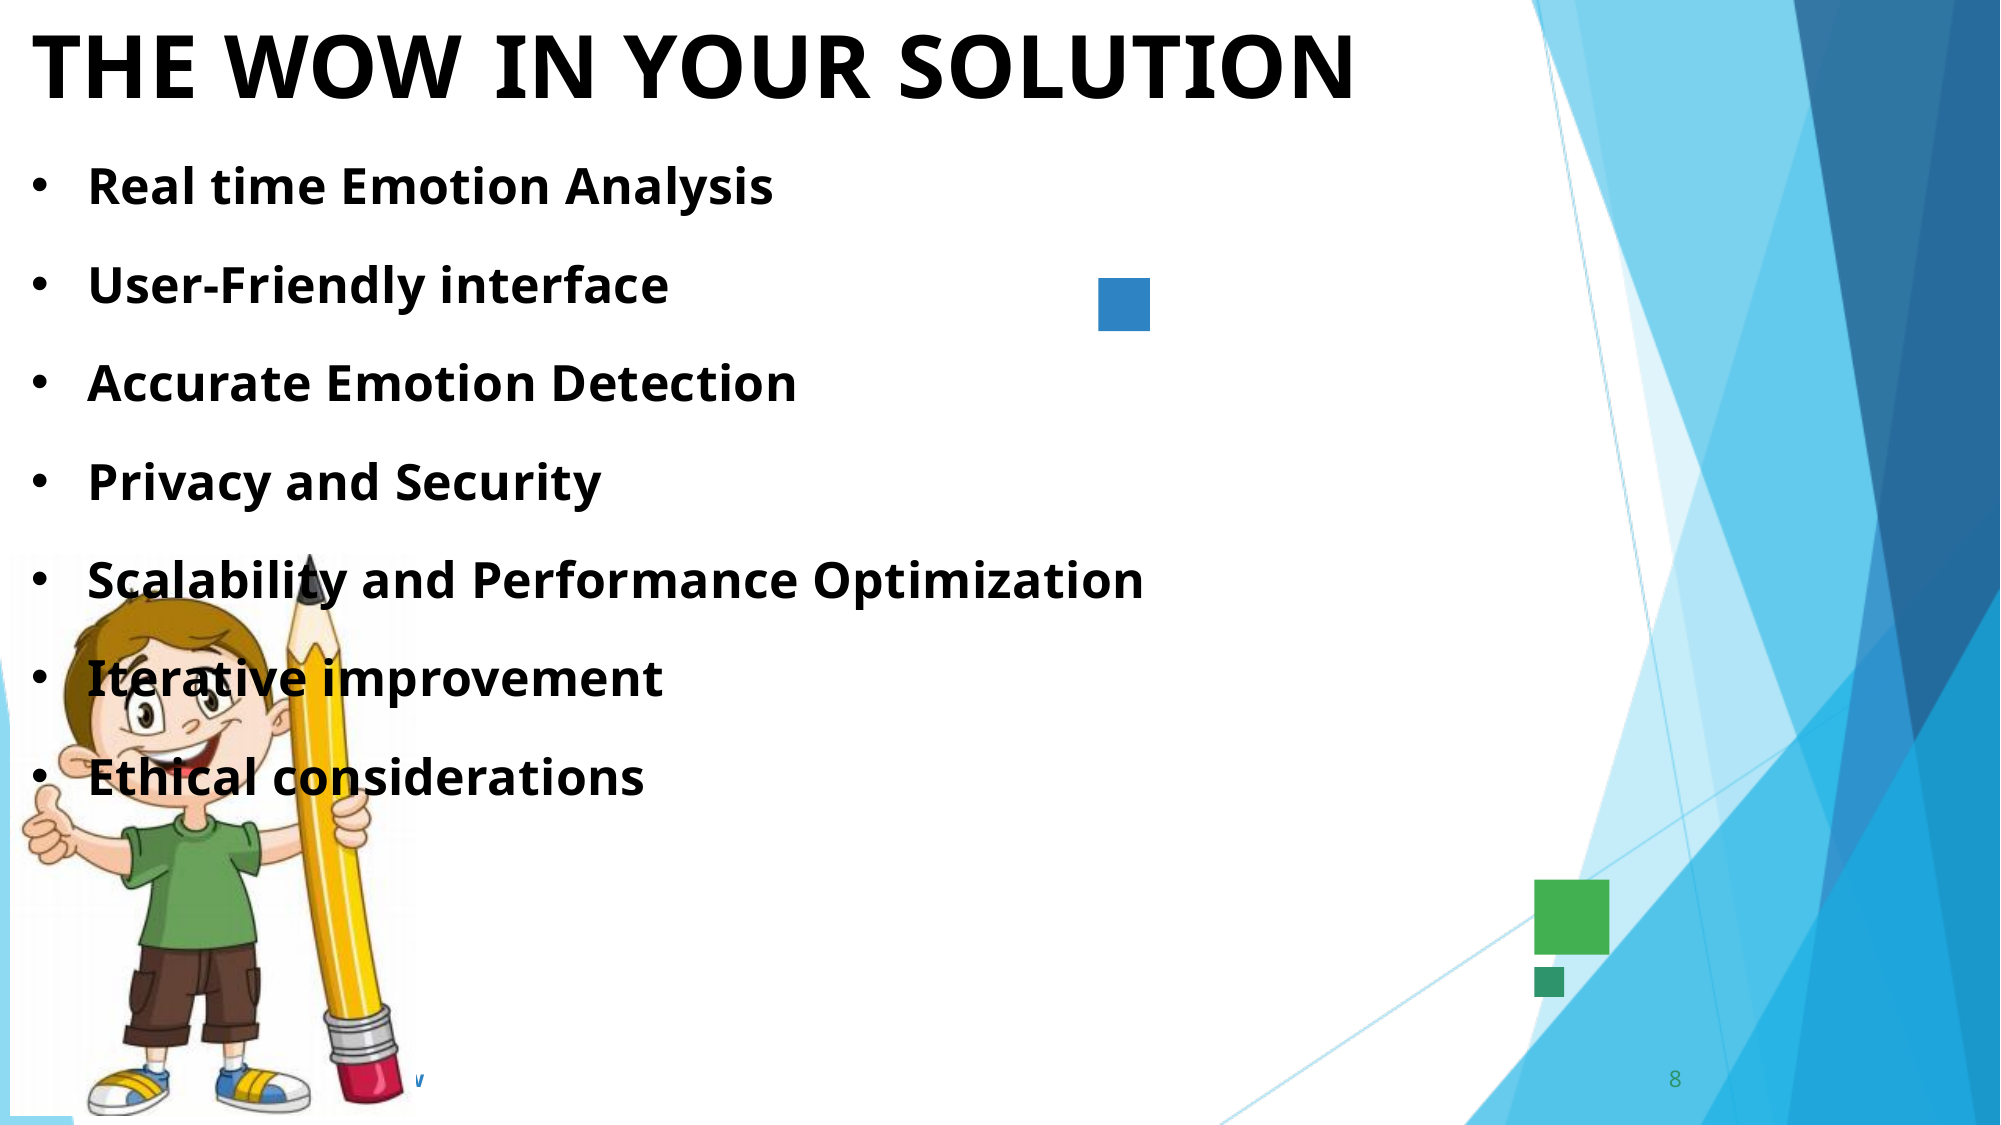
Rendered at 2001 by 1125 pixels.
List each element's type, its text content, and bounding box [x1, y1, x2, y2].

text_box [1098, 278, 1150, 332]
picture [1218, 0, 2000, 1125]
text_box THE WOW IN YOUR SOLUTION Real time Emotion Analysis User-Friendly interface Accurate Emotion Detection Privacy and Security Scalability and Performance Optimization Iterative improvement Ethical considerations [28, 27, 1218, 1116]
picture [0, 554, 416, 1125]
